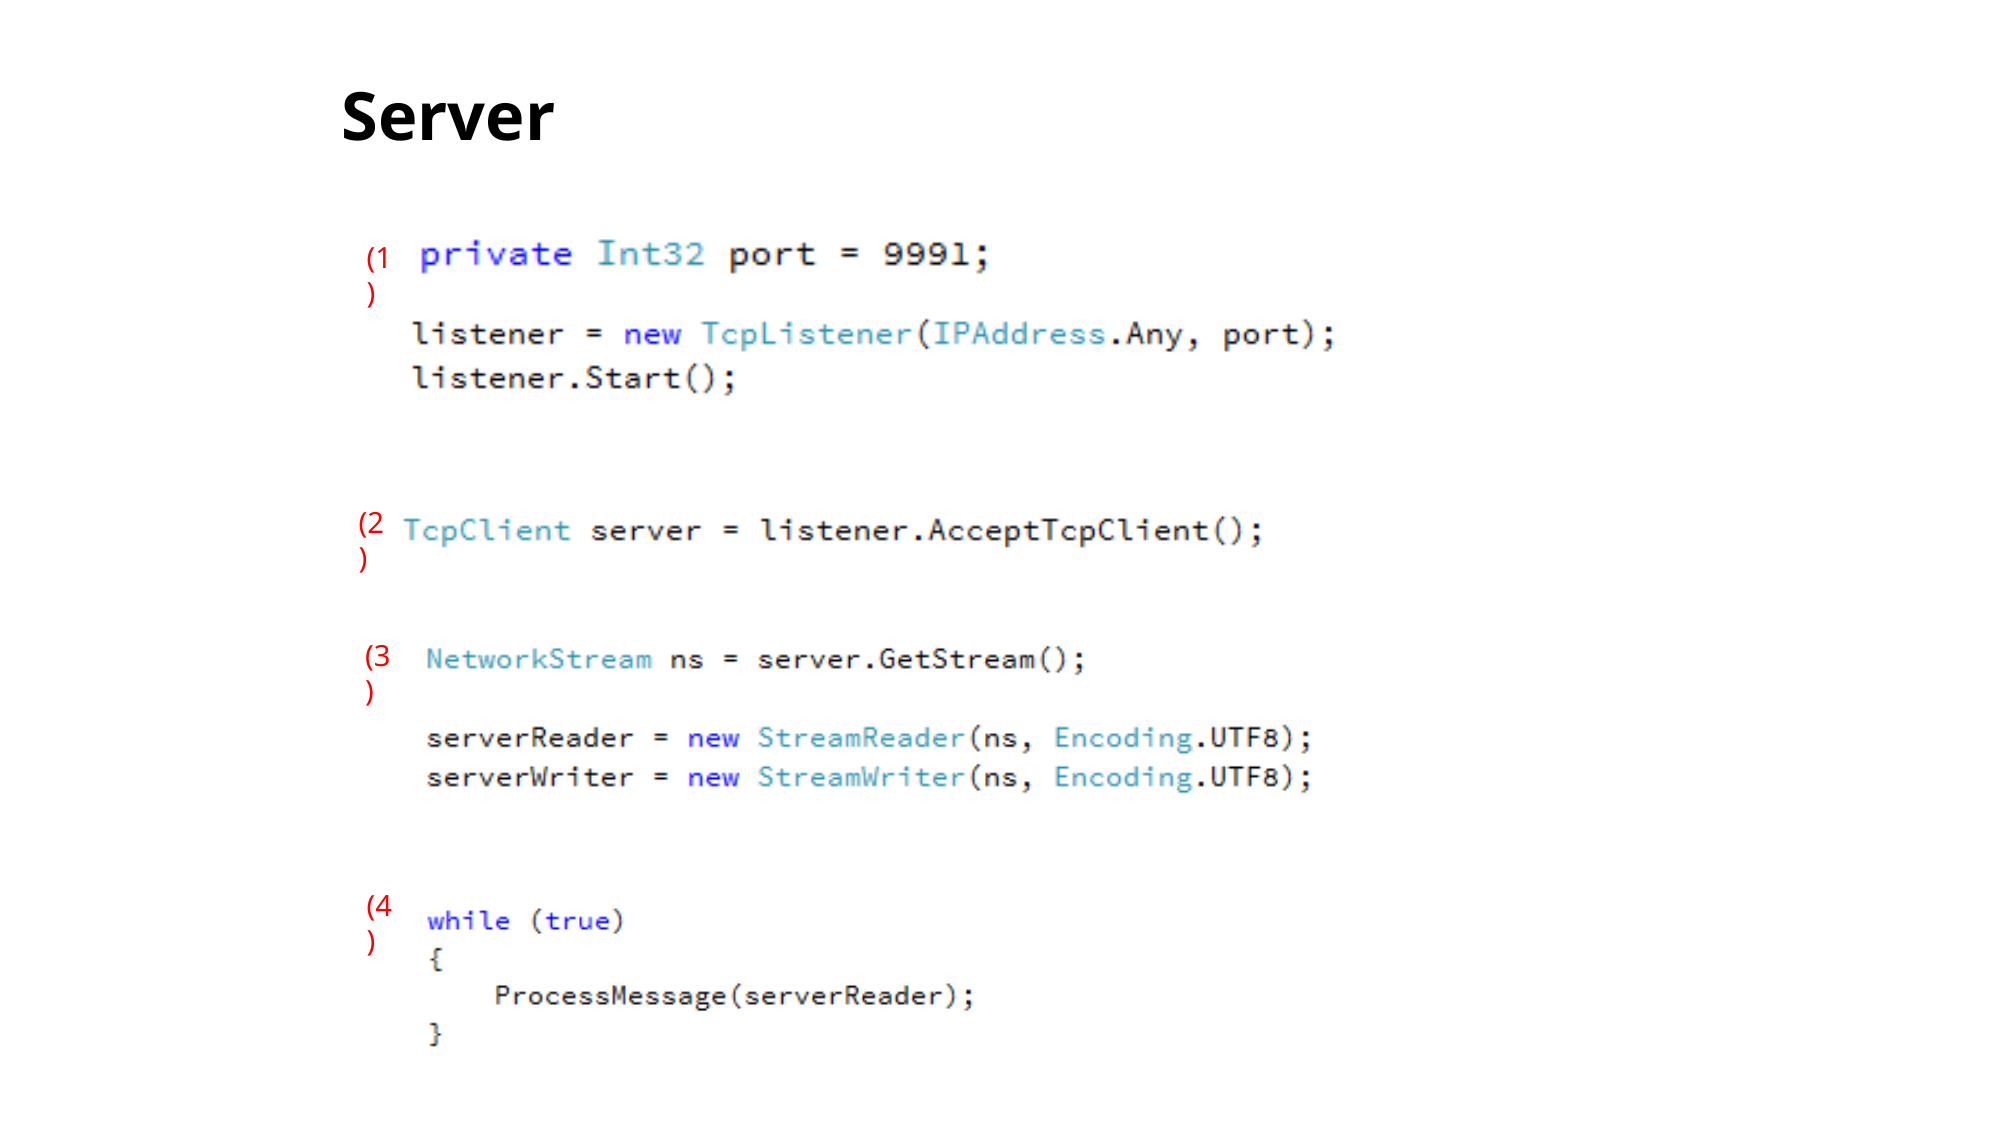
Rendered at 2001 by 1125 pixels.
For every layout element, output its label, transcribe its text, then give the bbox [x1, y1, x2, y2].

picture [422, 636, 1326, 802]
text_box (1) [351, 232, 409, 318]
text_box Server [326, 66, 1496, 161]
picture [404, 216, 1344, 406]
picture [403, 496, 1276, 562]
text_box (2) [343, 496, 403, 582]
text_box (4) [351, 879, 411, 965]
picture [422, 904, 992, 1059]
text_box (3) [350, 629, 410, 715]
